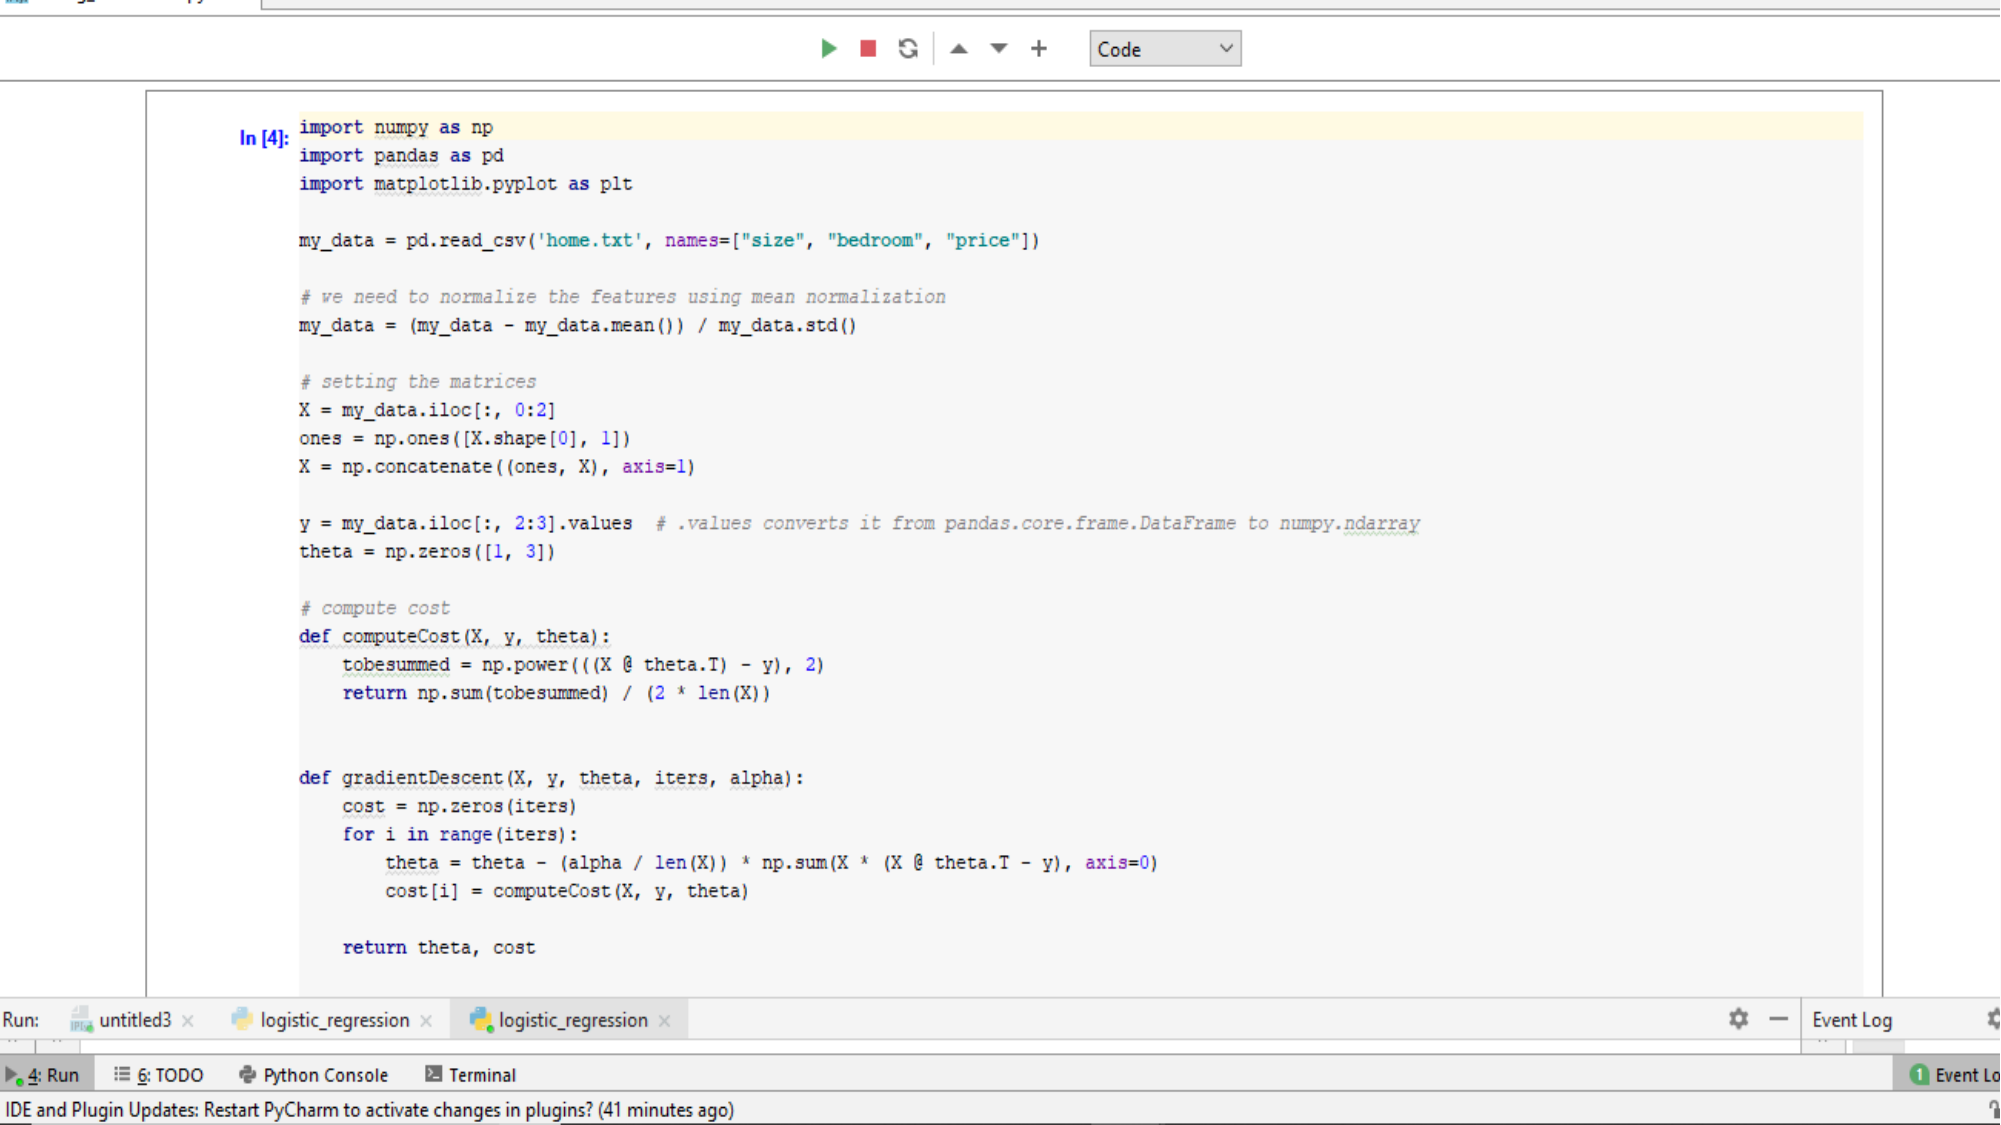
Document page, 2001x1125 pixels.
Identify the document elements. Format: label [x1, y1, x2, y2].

list [0, 0, 2000, 1125]
